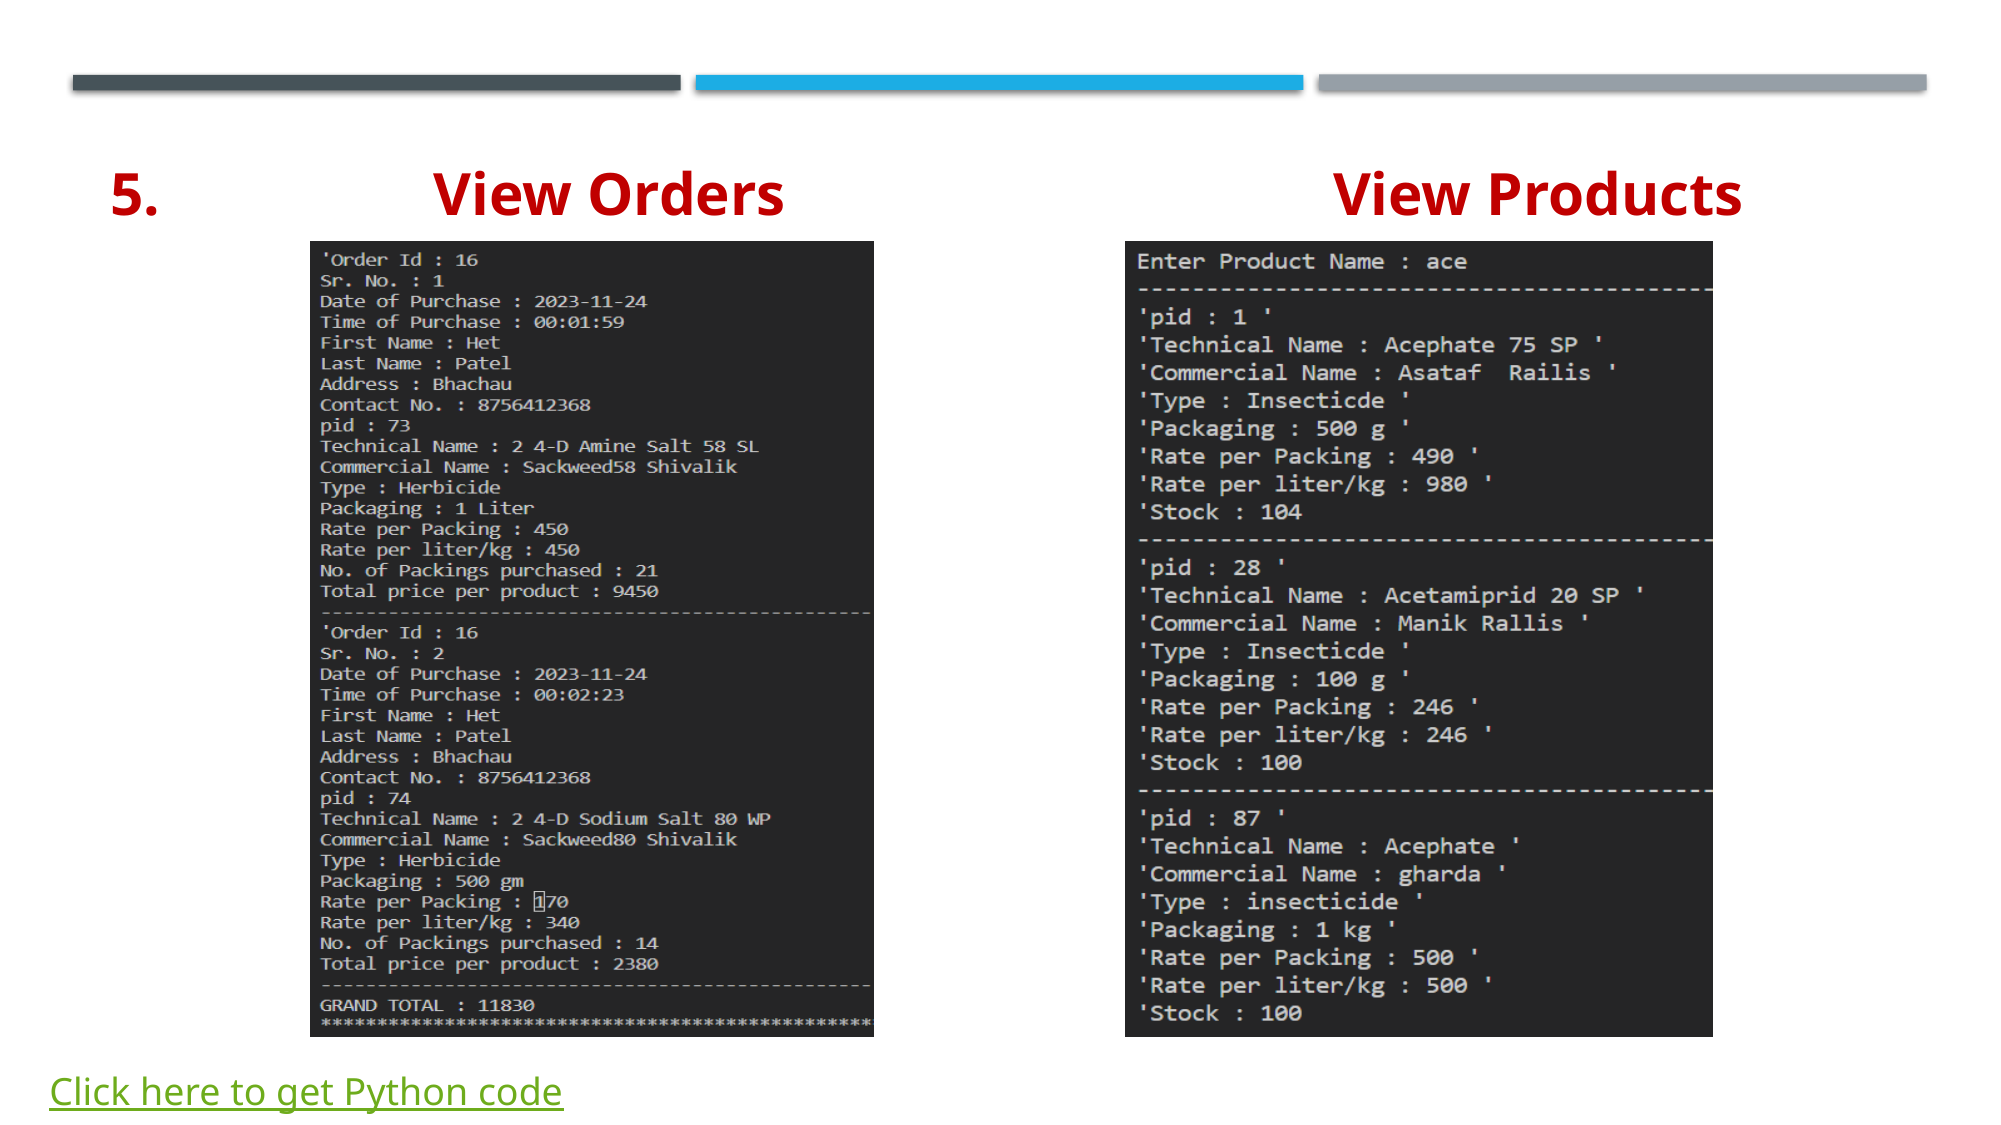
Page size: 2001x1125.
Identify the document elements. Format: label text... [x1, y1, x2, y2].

picture [309, 241, 875, 1038]
picture [1125, 241, 1713, 1038]
text_box Click here to get Python code [34, 1060, 739, 1125]
list 5. View Orders View Products [95, 105, 1905, 271]
